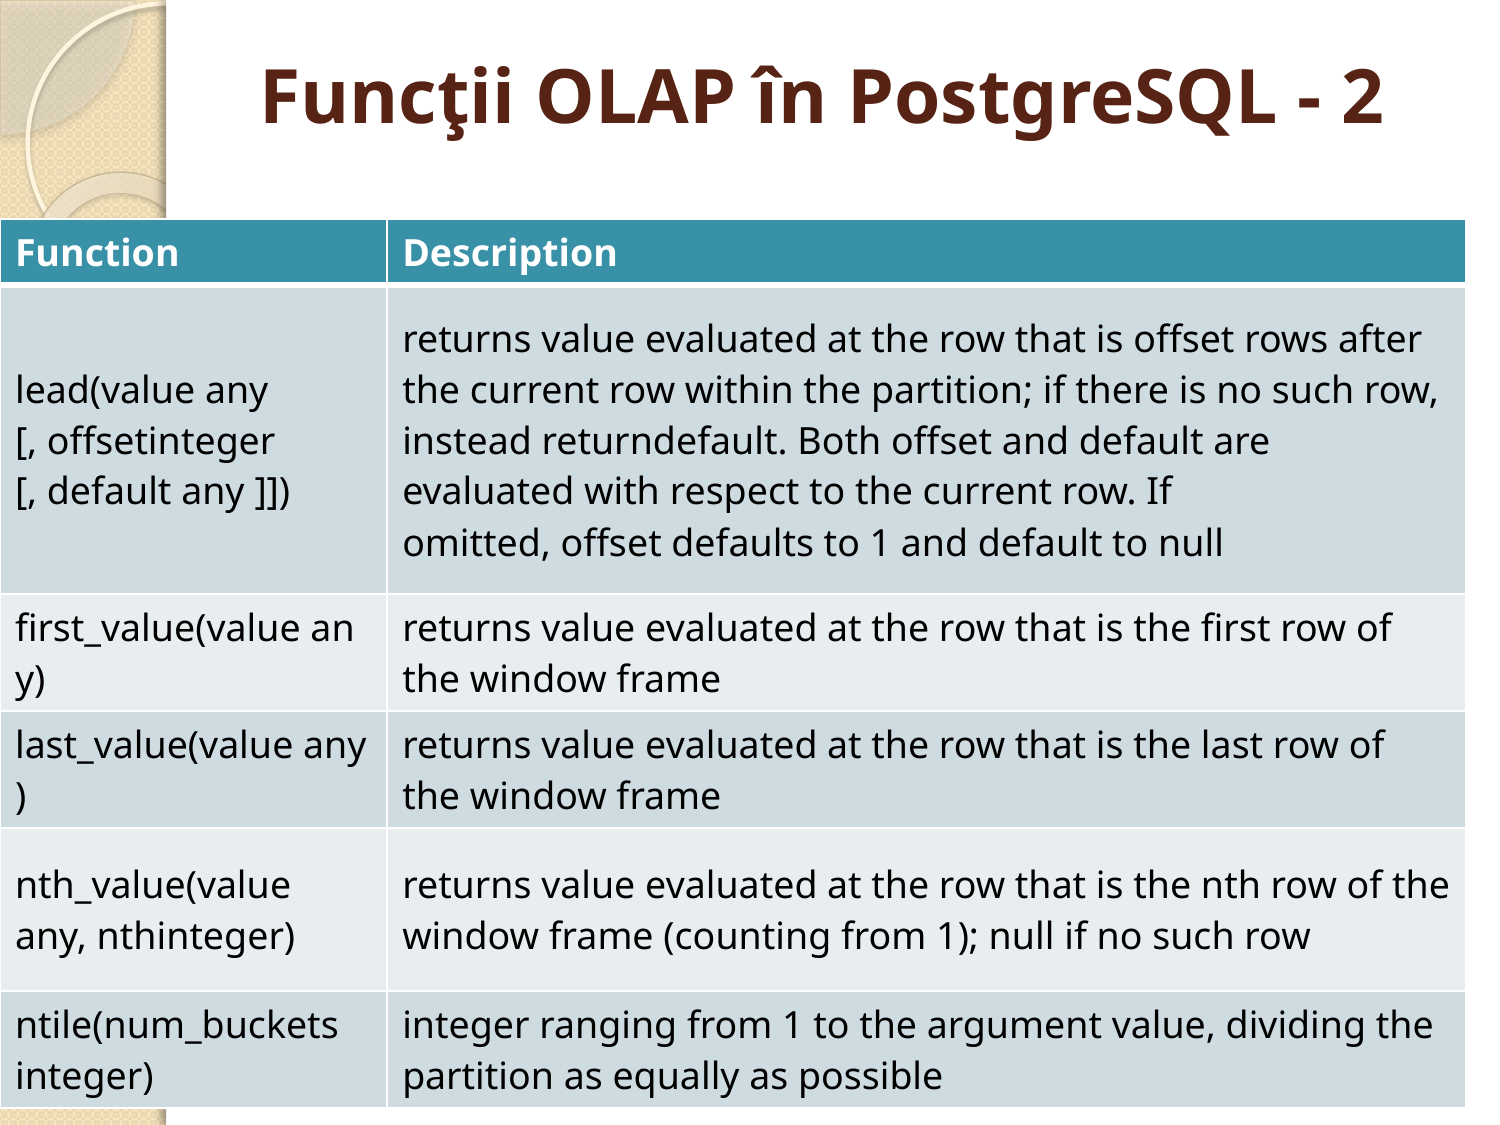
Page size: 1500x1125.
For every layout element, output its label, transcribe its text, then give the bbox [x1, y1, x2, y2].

table_cell returns value evaluated at the row that is the nth row of the window frame (counting from 1); null if no such row [388, 829, 1465, 990]
table_cell nth_value(value any, nthinteger) [1, 829, 386, 990]
table_cell lead(value any [, offsetinteger [, default any ]]) [1, 288, 386, 593]
table_cell returns value evaluated at the row that is offset rows after the current row within the partition; if there is no such row, instead returndefault. Both offset and default are evaluated with respect to the current row. If omitted, offset defaults to 1 and default to null [388, 288, 1465, 593]
table_cell returns value evaluated at the row that is the last row of the window frame [388, 712, 1465, 827]
title Funcţii OLAP în PostgreSQL - 2 [176, 0, 1468, 188]
table_cell returns value evaluated at the row that is the first row of the window frame [388, 595, 1465, 710]
table_cell first_value(value any) [1, 595, 386, 710]
table_header Function [1, 220, 386, 282]
table_cell last_value(value any) [1, 712, 386, 827]
table_header Description [388, 220, 1465, 282]
table_cell integer ranging from 1 to the argument value, dividing the partition as equally as possible [388, 992, 1465, 1107]
table_cell ntile(num_buckets integer) [1, 992, 386, 1107]
